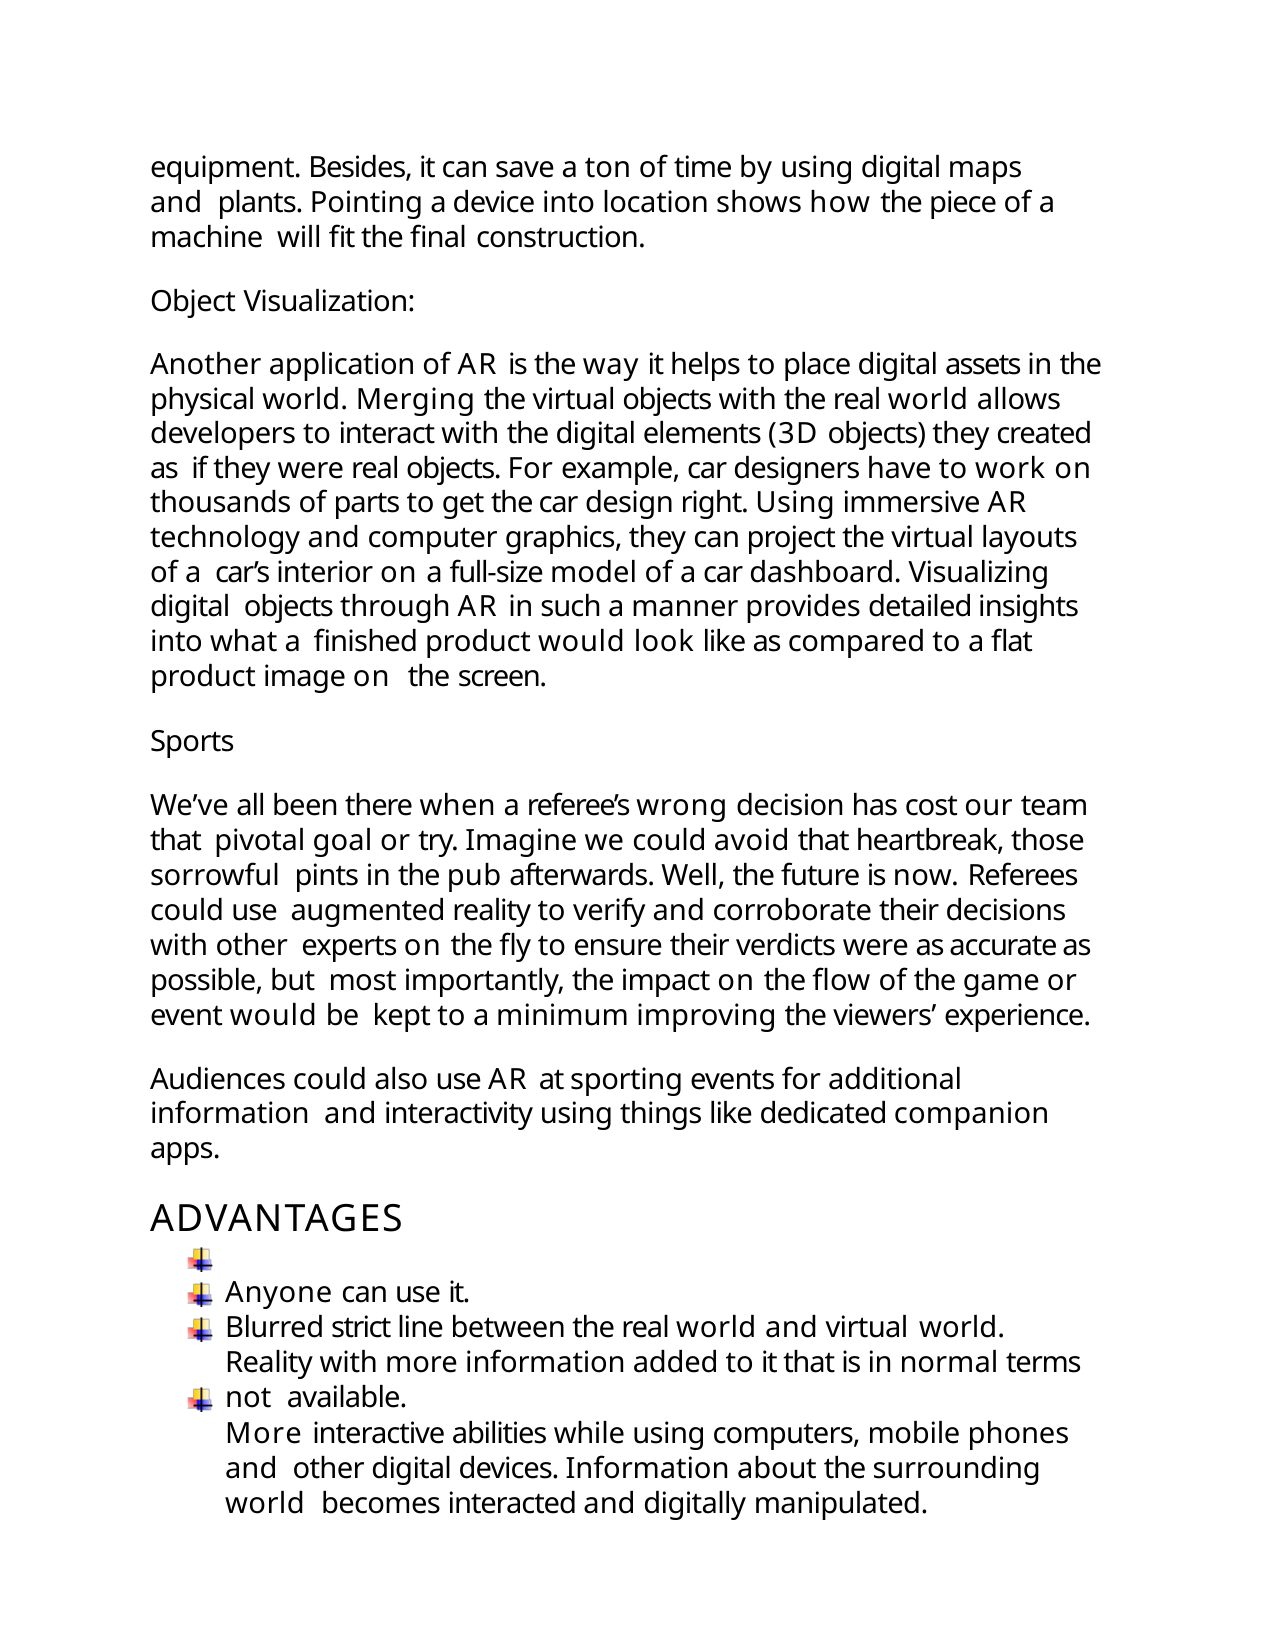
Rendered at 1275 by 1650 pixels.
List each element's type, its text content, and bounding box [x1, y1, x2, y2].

text_box equipment. Besides, it can save a ton of time by using digital maps and plants. Pointing a device into location shows how the piece of a machine will fit the final construction. Object Visualization: Another application of AR is the way it helps to place digital assets in the physical world. Merging the virtual objects with the real world allows developers to interact with the digital elements (3D objects) they created as if they were real objects. For example, car designers have to work on thousands of parts to get the car design right. Using immersive AR technology and computer graphics, they can project the virtual layouts of a car’s interior on a full-size model of a car dashboard. Visualizing digital objects through AR in such a manner provides detailed insights into what a finished product would look like as compared to a flat product image on the screen. Sports We’ve all been there when a referee’s wrong decision has cost our team that pivotal goal or try. Imagine we could avoid that heartbreak, those sorrowful pints in the pub afterwards. Well, the future is now. Referees could use augmented reality to verify and corroborate their decisions with other experts on the fly to ensure their verdicts were as accurate as possible, but most importantly, the impact on the flow of the game or event would be kept to a minimum improving the viewers’ experience. Audiences could also use AR at sporting events for additional information and interactivity using things like dedicated companion apps. ADVANTAGES Anyone can use it. Blurred strict line between the real world and virtual world. Reality with more information added to it that is in normal terms not available. More interactive abilities while using computers, mobile phones and other digital devices. Information about the surrounding world becomes interacted and digitally manipulated. [147, 146, 1127, 1520]
